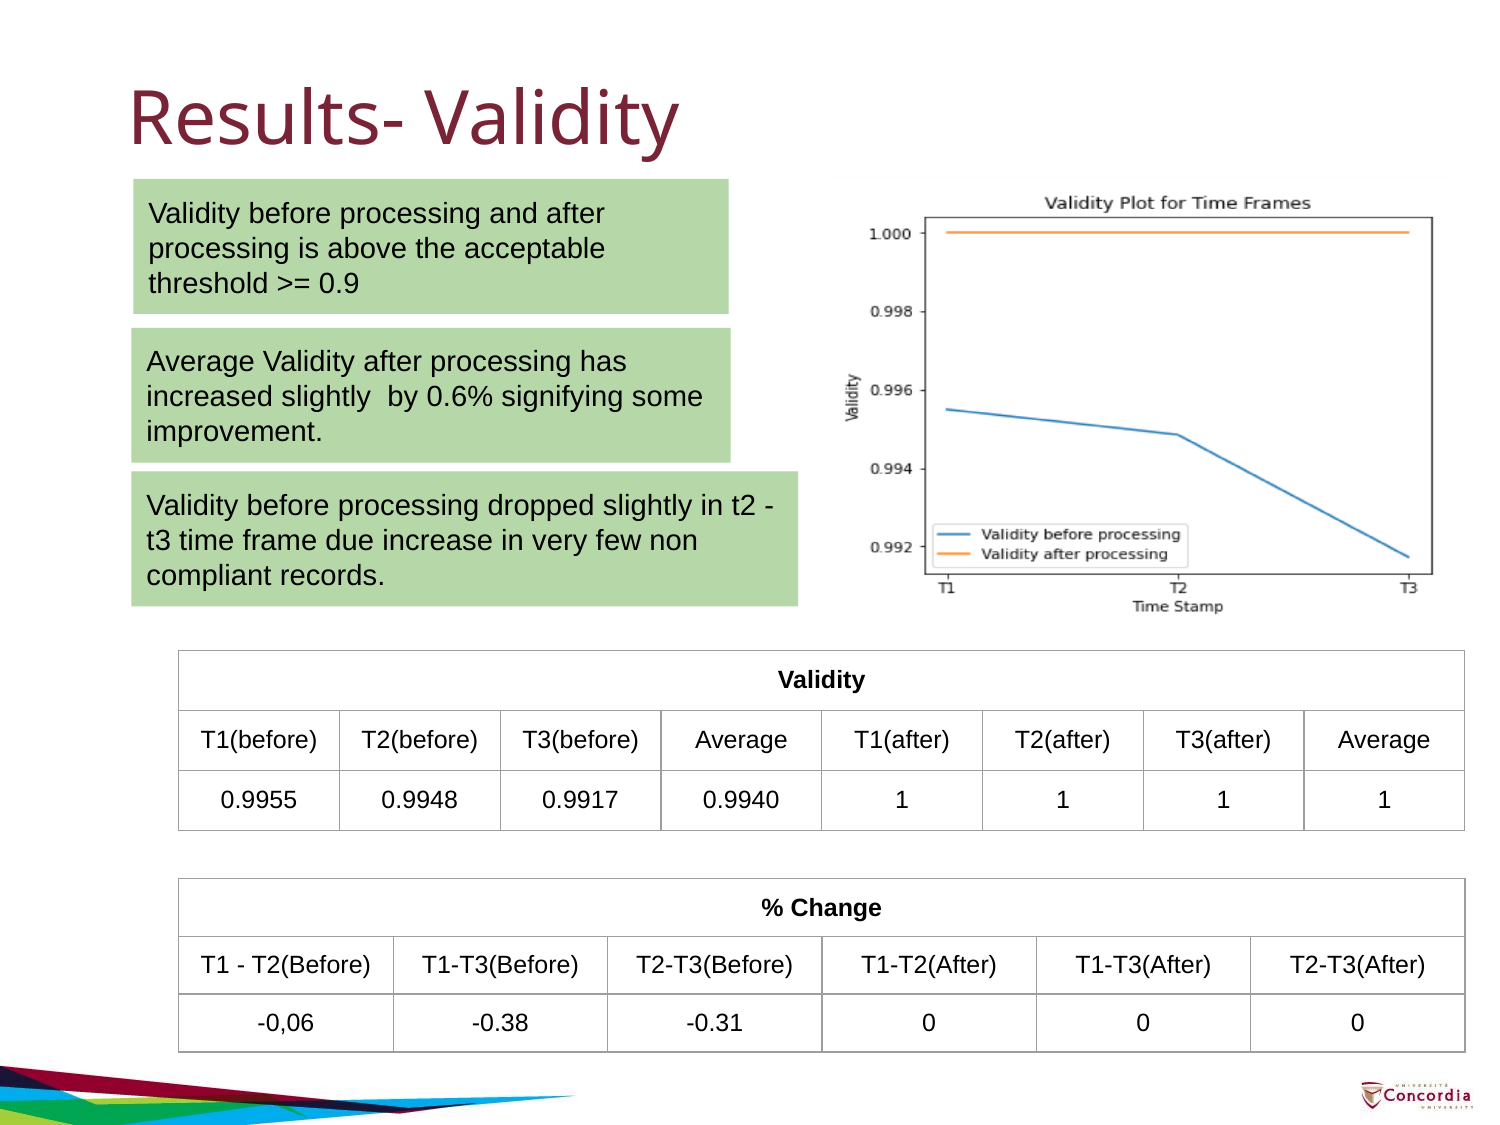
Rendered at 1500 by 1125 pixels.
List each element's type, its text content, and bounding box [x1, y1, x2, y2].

table_cell T1-T2(After) [823, 937, 1036, 993]
table_cell 0.9948 [340, 771, 500, 830]
text_box Average Validity after processing has increased slightly by 0.6% signifying some improvement. [131, 327, 731, 463]
table_cell T2(before) [340, 711, 500, 770]
table_cell Average [662, 711, 821, 770]
table_cell Average [1305, 711, 1464, 770]
table_cell T1(before) [179, 711, 339, 770]
table_cell T1 - T2(Before) [179, 937, 393, 993]
table_cell 0.9917 [501, 771, 660, 830]
table_header Validity [179, 651, 1464, 710]
table_cell T2-T3(After) [1251, 937, 1464, 993]
table_cell T3(after) [1144, 711, 1303, 770]
table_cell 0 [1037, 995, 1250, 1051]
table_header % Change [179, 879, 1464, 936]
table_cell T1-T3(After) [1037, 937, 1250, 993]
table_cell 1 [1144, 771, 1303, 830]
table_cell 1 [983, 771, 1143, 830]
table_cell T1-T3(Before) [394, 937, 607, 993]
table_cell 0 [1251, 995, 1464, 1051]
table_cell 1 [1305, 771, 1464, 830]
text_box Validity before processing dropped slightly in t2 - t3 time frame due increase in very few non compliant records. [131, 471, 799, 607]
table_cell 1 [822, 771, 982, 830]
table_cell 0 [823, 995, 1036, 1051]
text_box Validity before processing and after processing is above the acceptable threshold >= 0.9 [133, 178, 729, 314]
table_cell T3(before) [501, 711, 660, 770]
table_cell 0.9940 [662, 771, 821, 830]
table_cell T1(after) [822, 711, 982, 770]
table_cell -0,06 [179, 995, 393, 1051]
table_cell -0.31 [608, 995, 821, 1051]
table_cell T2(after) [983, 711, 1143, 770]
table_cell -0.38 [394, 995, 607, 1051]
title Results- Validity [112, 62, 1388, 198]
table_cell 0.9955 [179, 771, 339, 830]
table_cell T2-T3(Before) [608, 937, 821, 993]
picture [0, 0, 1500, 1125]
